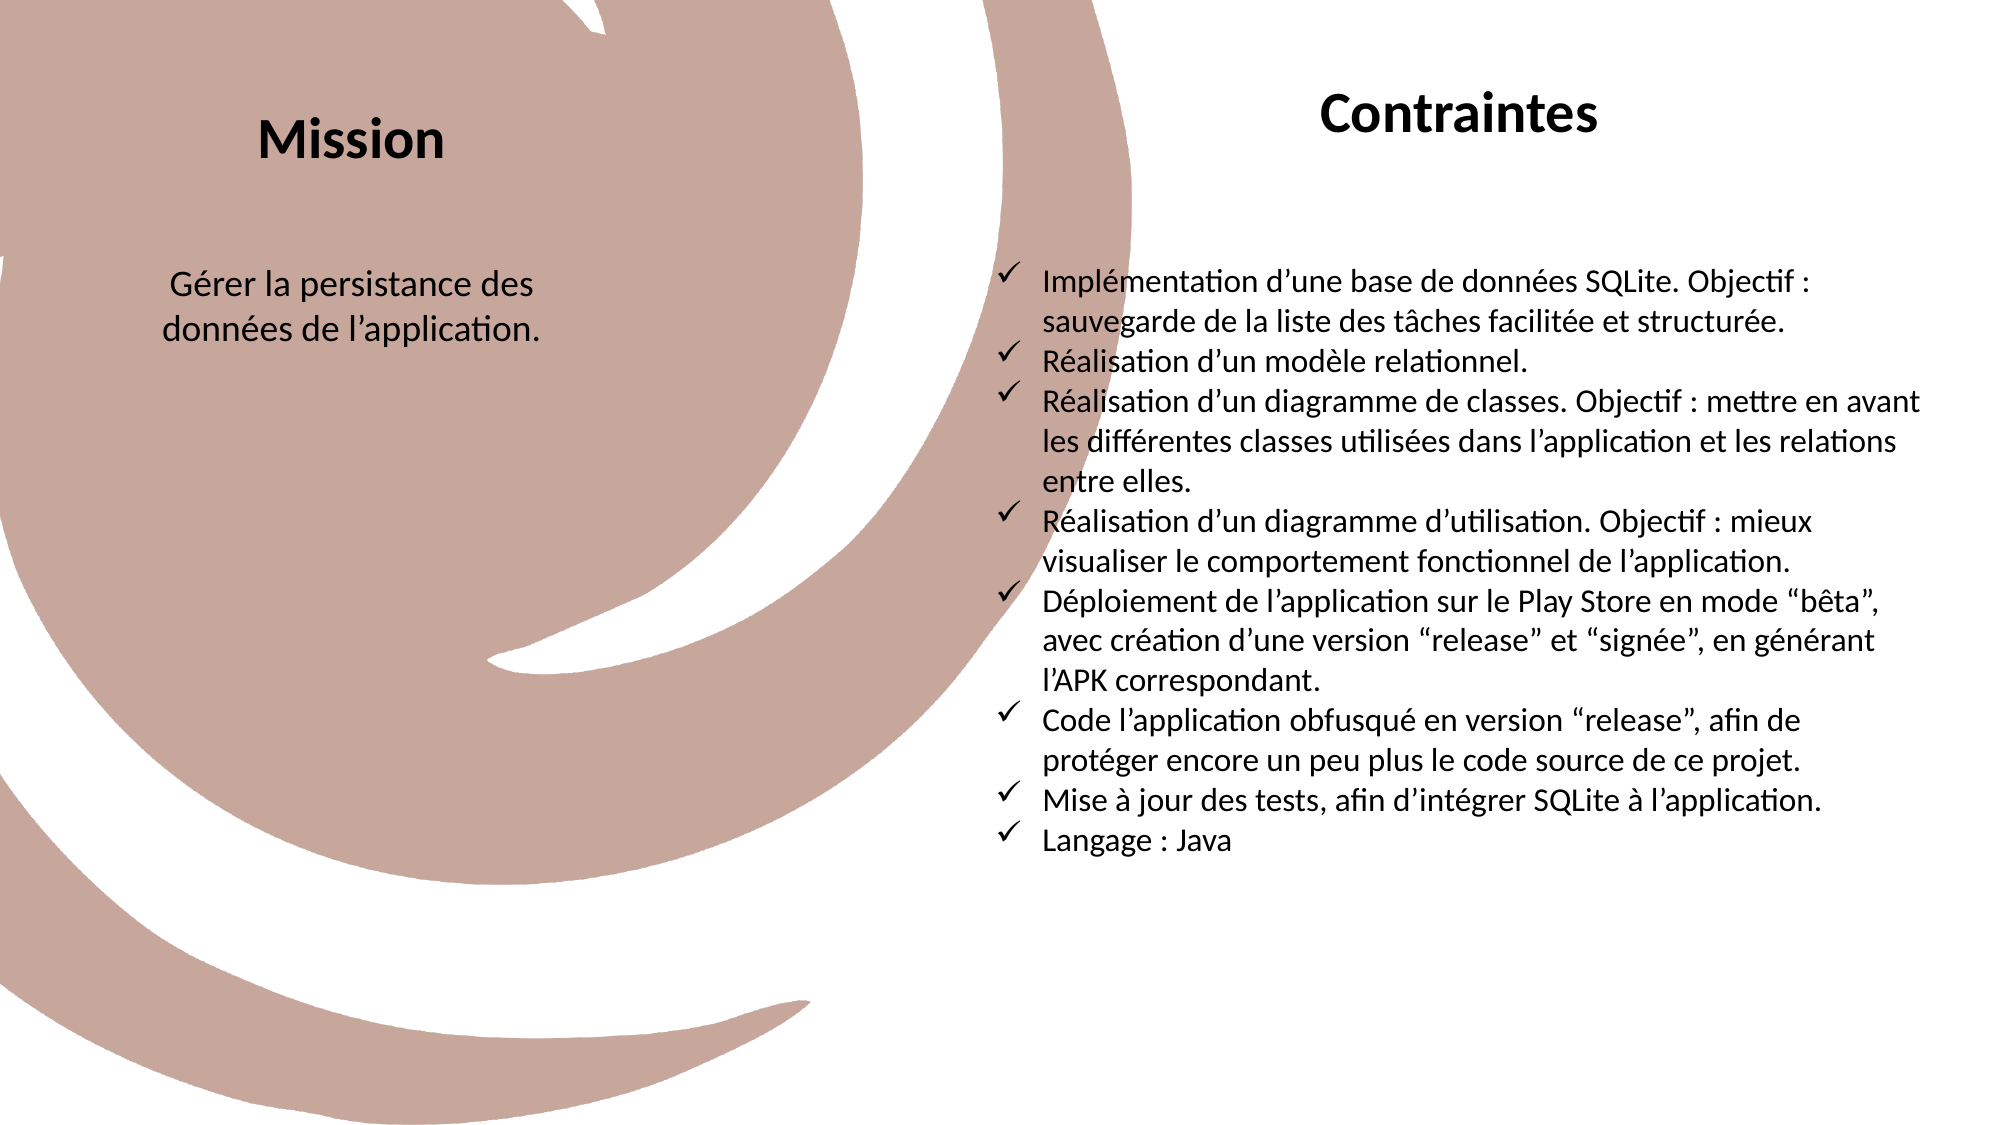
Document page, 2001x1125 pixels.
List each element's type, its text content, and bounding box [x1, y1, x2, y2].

text_box Contraintes [1236, 66, 1683, 152]
text_box Implémentation d’une base de données SQLite. Objectif : sauvegarde de la liste des tâches facilitée et structurée. Réalisation d’un modèle relationnel. Réalisation d’un diagramme de classes. Objectif : mettre en avant les différentes classes utilisées dans l’application et les relations entre elles. Réalisation d’un diagramme d’utilisation. Objectif : mieux visualiser le comportement fonctionnel de l’application. Déploiement de l’application sur le Play Store en mode “bêta”, avec création d’une version “release” et “​signée​”, en générant l’APK correspondant. Code l’application ​obfusqué​ en version “release”, afin de protéger encore un peu plus le code source de ce projet. Mise à jour des tests, afin d’intégrer SQLite à l’application. Langage : Java [1132, 251, 1939, 866]
picture [0, 0, 1132, 1125]
